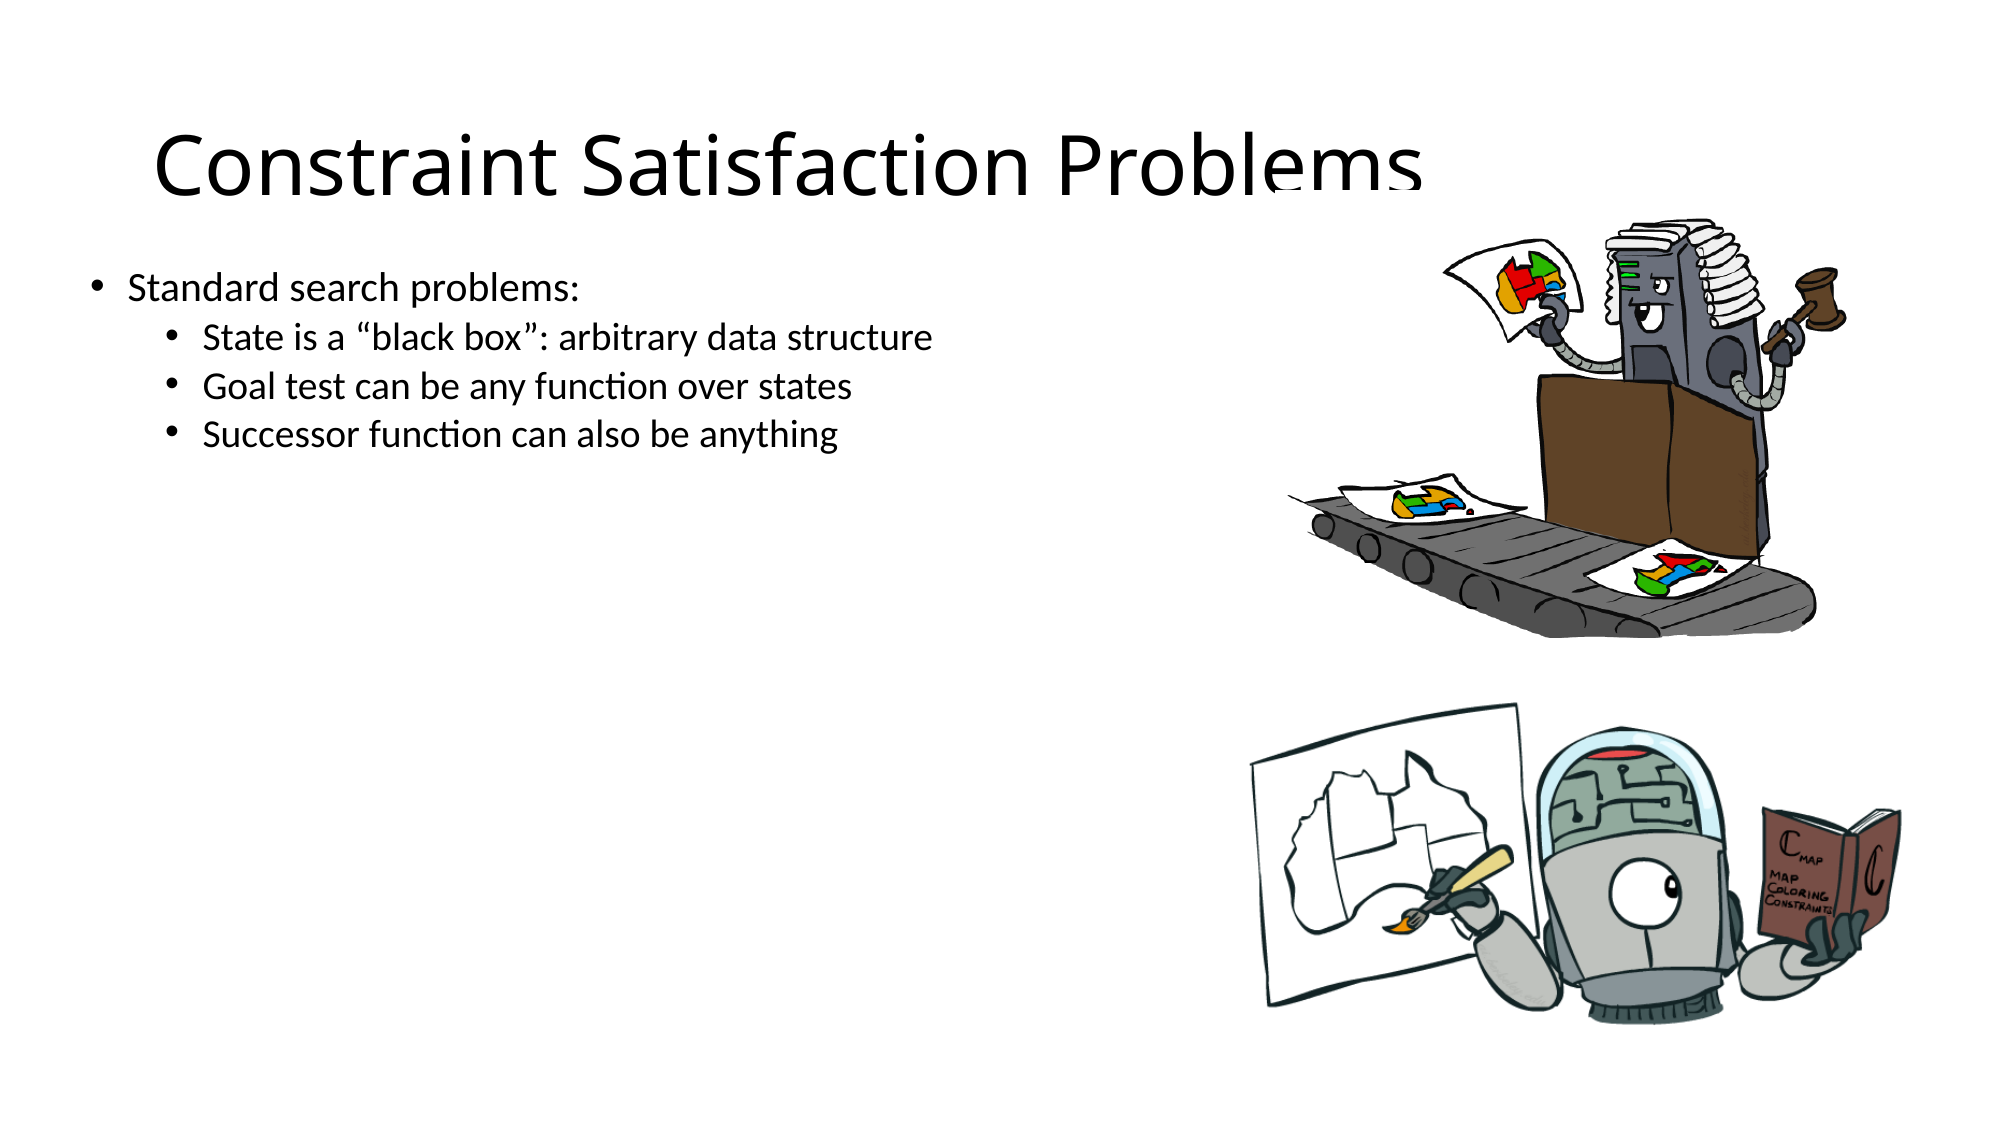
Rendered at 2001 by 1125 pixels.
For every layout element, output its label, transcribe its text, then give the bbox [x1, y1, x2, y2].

picture [1274, 190, 1850, 638]
list Standard search problems: State is a “black box”: arbitrary data structure Goal test can be any function over states Successor function can also be anything [75, 262, 1075, 1088]
title Constraint Satisfaction Problems [137, 59, 1863, 278]
picture [1224, 699, 1934, 1029]
